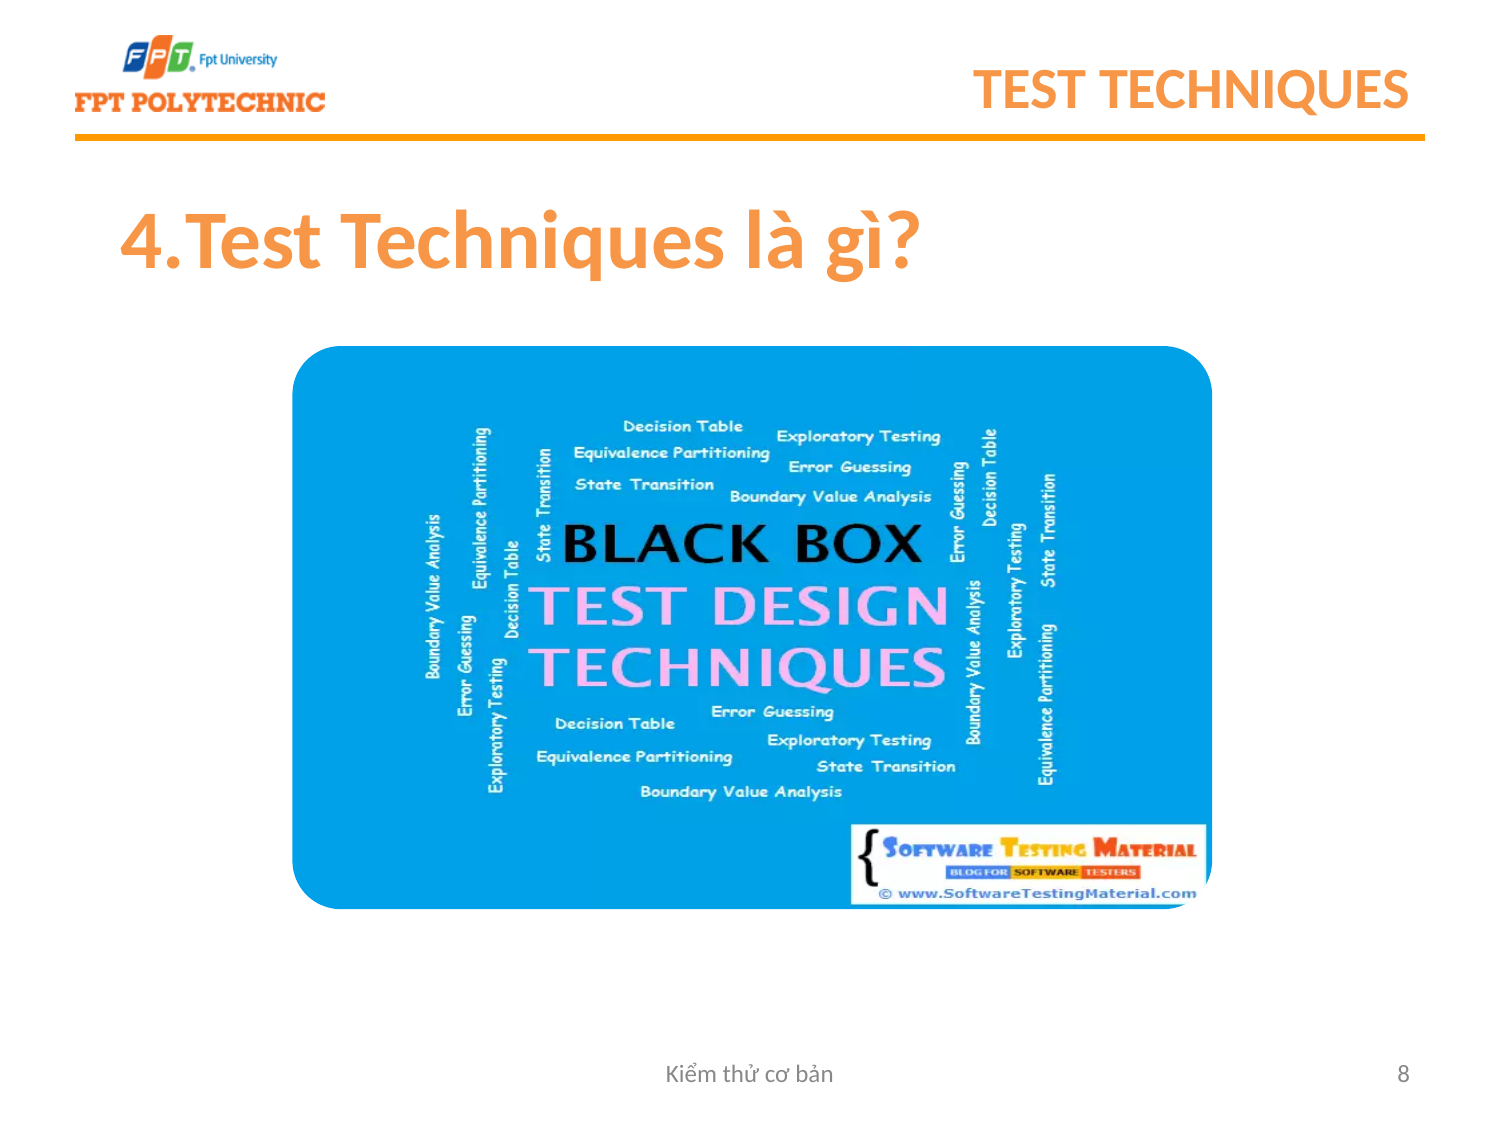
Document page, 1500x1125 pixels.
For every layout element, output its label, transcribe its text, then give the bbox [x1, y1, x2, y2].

picture [870, 735, 931, 750]
picture [528, 587, 570, 625]
picture [684, 523, 724, 564]
picture [731, 487, 808, 506]
picture [864, 491, 931, 506]
picture [1042, 474, 1056, 533]
picture [885, 523, 921, 564]
picture [564, 522, 596, 563]
picture [796, 524, 829, 564]
picture [641, 786, 717, 801]
picture [1007, 578, 1026, 658]
picture [798, 585, 830, 626]
picture [1041, 550, 1056, 587]
picture [505, 570, 518, 578]
picture [629, 717, 641, 728]
picture [724, 786, 768, 798]
picture [575, 478, 621, 490]
picture [603, 523, 678, 563]
picture [789, 461, 833, 472]
picture [834, 523, 881, 563]
picture [1168, 345, 1213, 388]
picture [537, 525, 551, 562]
picture [841, 461, 911, 477]
picture [884, 760, 956, 773]
picture [857, 585, 899, 626]
picture [426, 515, 444, 569]
picture [673, 447, 770, 462]
picture [574, 447, 669, 462]
picture [488, 658, 508, 707]
picture [697, 420, 709, 431]
picture [775, 786, 844, 801]
picture [1038, 625, 1058, 702]
picture [612, 586, 644, 626]
picture [892, 431, 941, 446]
picture [872, 759, 884, 771]
picture [982, 458, 996, 467]
picture [556, 718, 623, 731]
picture [838, 587, 849, 625]
picture [813, 491, 858, 503]
picture [75, 35, 325, 112]
picture [877, 646, 945, 688]
picture [292, 870, 334, 910]
picture [488, 713, 508, 793]
picture [833, 648, 871, 688]
picture [817, 761, 863, 772]
picture [505, 583, 519, 638]
picture [473, 512, 490, 589]
picture [777, 430, 875, 445]
picture [1040, 534, 1054, 543]
picture [612, 646, 652, 688]
picture [624, 421, 692, 433]
picture [967, 581, 984, 636]
picture [473, 428, 492, 505]
picture [850, 824, 1213, 910]
picture [764, 587, 794, 625]
picture [713, 587, 756, 625]
picture [712, 706, 755, 717]
picture [947, 462, 970, 519]
picture [660, 649, 698, 686]
picture [458, 616, 477, 673]
slide_number 8 [1074, 1042, 1425, 1103]
picture [908, 587, 947, 625]
picture [880, 430, 892, 441]
picture [505, 541, 519, 569]
picture [1038, 708, 1057, 785]
picture [527, 648, 570, 687]
picture [426, 575, 440, 611]
picture [630, 478, 715, 490]
picture [292, 345, 336, 385]
footer Kiểm thử cơ bản [512, 1042, 988, 1103]
picture [710, 648, 749, 687]
picture [457, 680, 474, 716]
picture [1007, 564, 1022, 575]
picture [764, 706, 834, 722]
picture [1008, 524, 1027, 563]
picture [537, 750, 630, 766]
picture [641, 717, 674, 731]
picture [983, 472, 997, 528]
picture [761, 649, 773, 686]
picture [732, 523, 768, 563]
picture [425, 617, 444, 679]
picture [637, 751, 733, 766]
picture [577, 587, 607, 625]
picture [778, 647, 832, 694]
picture [950, 526, 965, 563]
picture [966, 641, 981, 677]
picture [537, 449, 552, 508]
picture [709, 421, 742, 432]
title Test Techniques [337, 45, 1425, 125]
picture [577, 649, 608, 686]
picture [645, 587, 687, 625]
text_box 4.Test Techniques là gì? [105, 177, 1100, 293]
picture [982, 430, 996, 457]
picture [768, 734, 865, 749]
picture [966, 683, 984, 745]
picture [537, 509, 550, 517]
